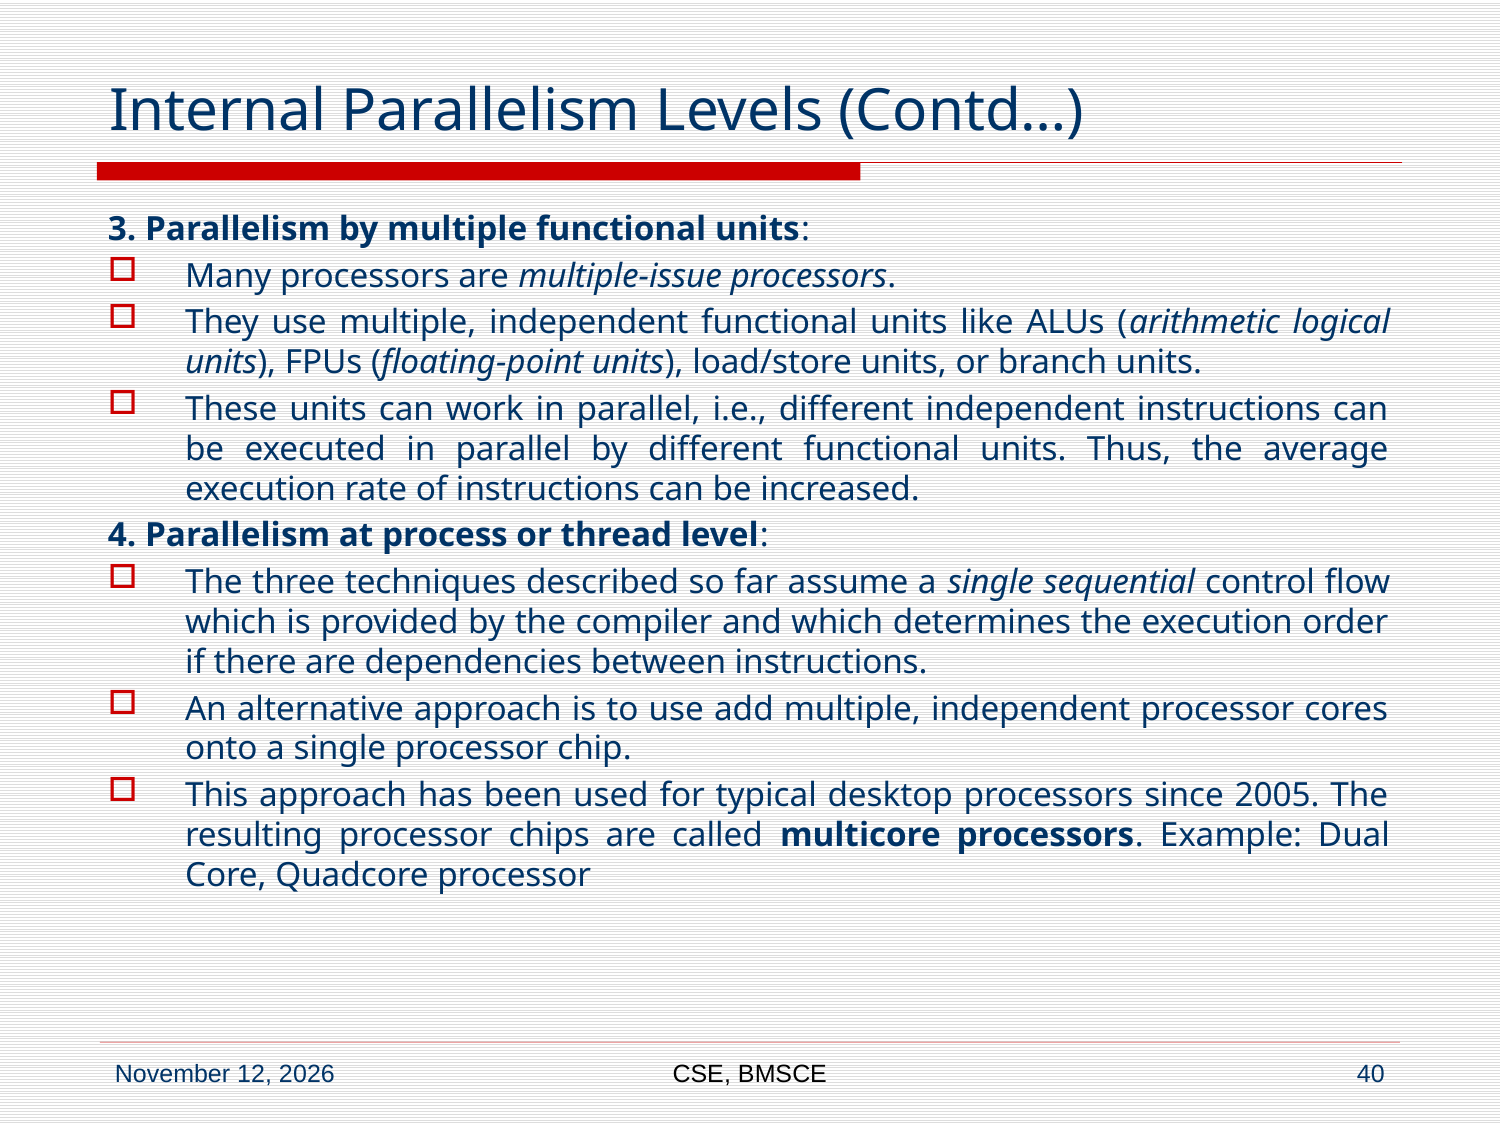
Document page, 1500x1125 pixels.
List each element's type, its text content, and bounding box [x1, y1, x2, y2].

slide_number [99, 1049, 426, 1103]
title Internal Parallelism Levels (Contd…) [94, 24, 1407, 150]
footer CSE, BMSCE [512, 1049, 988, 1103]
slide_number 40 [1074, 1049, 1401, 1103]
list 3. Parallelism by multiple functional units: Many processors are multiple-issue processors. They use multiple, independent functional units like ALUs (arithmetic logical units), FPUs (floating-point units), load/store units, or branch units. These units can work in parallel, i.e., different independent instructions can be executed in parallel by different functional units. Thus, the average execution rate of instructions can be increased. 4. Parallelism at process or thread level: The three techniques described so far assume a single sequential control flow which is provided by the compiler and which determines the execution order if there are dependencies between instructions. An alternative approach is to use add multiple, independent processor cores onto a single processor chip. This approach has been used for typical desktop processors since 2005. The resulting processor chips are called multicore processors. Example: Dual Core, Quadcore processor [92, 200, 1406, 1025]
